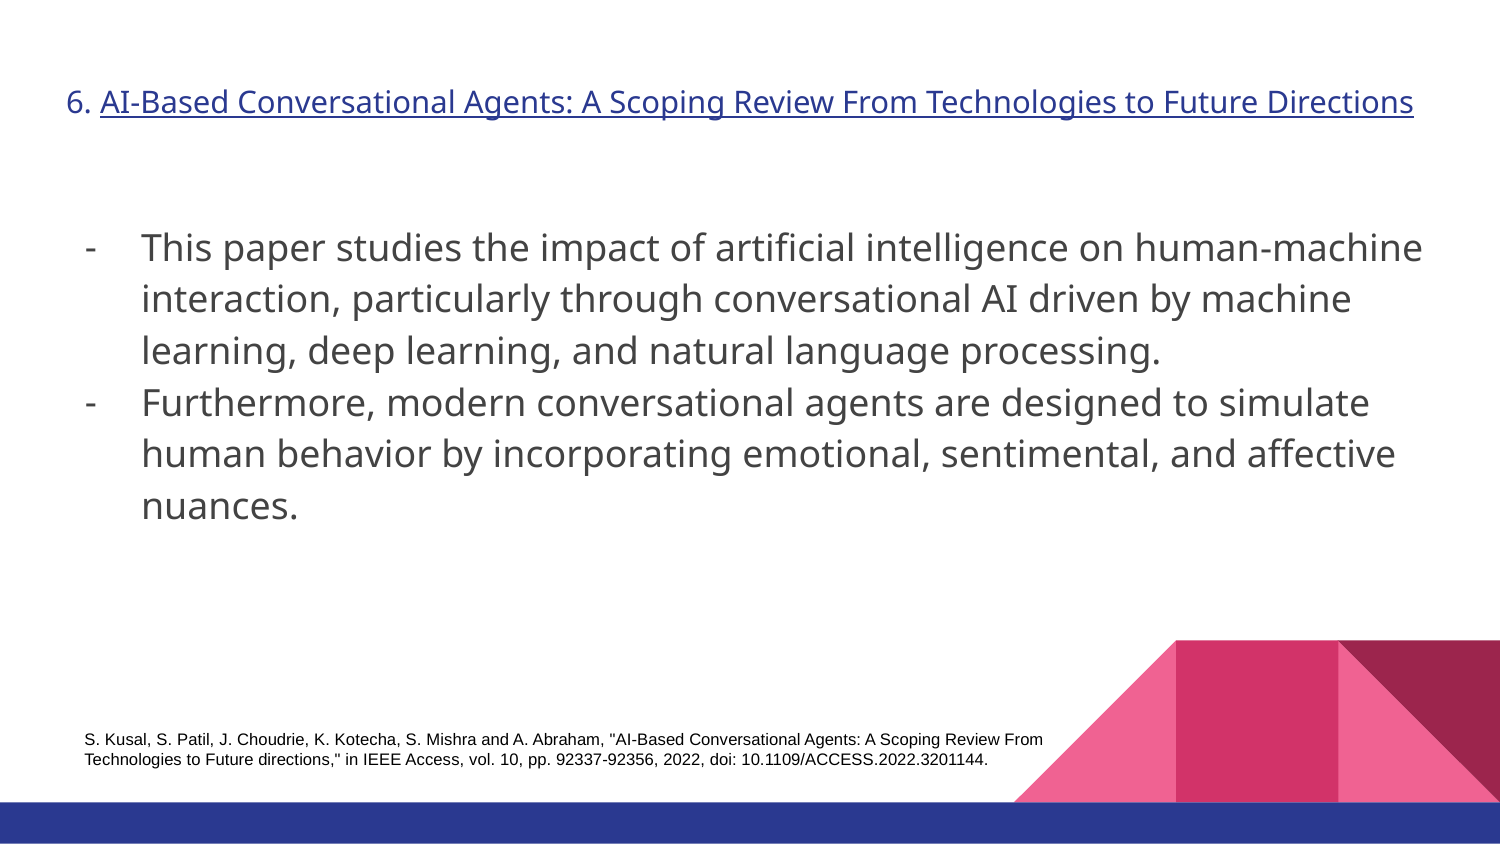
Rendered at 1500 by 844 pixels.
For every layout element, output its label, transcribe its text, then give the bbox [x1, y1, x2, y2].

list This paper studies the impact of artificial intelligence on human-machine interaction, particularly through conversational AI driven by machine learning, deep learning, and natural language processing. Furthermore, modern conversational agents are designed to simulate human behavior by incorporating emotional, sentimental, and affective nuances. [51, 201, 1449, 750]
title 6. AI-Based Conversational Agents: A Scoping Review From Technologies to Future Directions [51, 67, 1449, 167]
text_box S. Kusal, S. Patil, J. Choudrie, K. Kotecha, S. Mishra and A. Abraham, "AI-Based Conversational Agents: A Scoping Review From Technologies to Future directions," in IEEE Access, vol. 10, pp. 92337-92356, 2022, doi: 10.1109/ACCESS.2022.3201144. [69, 721, 1061, 777]
